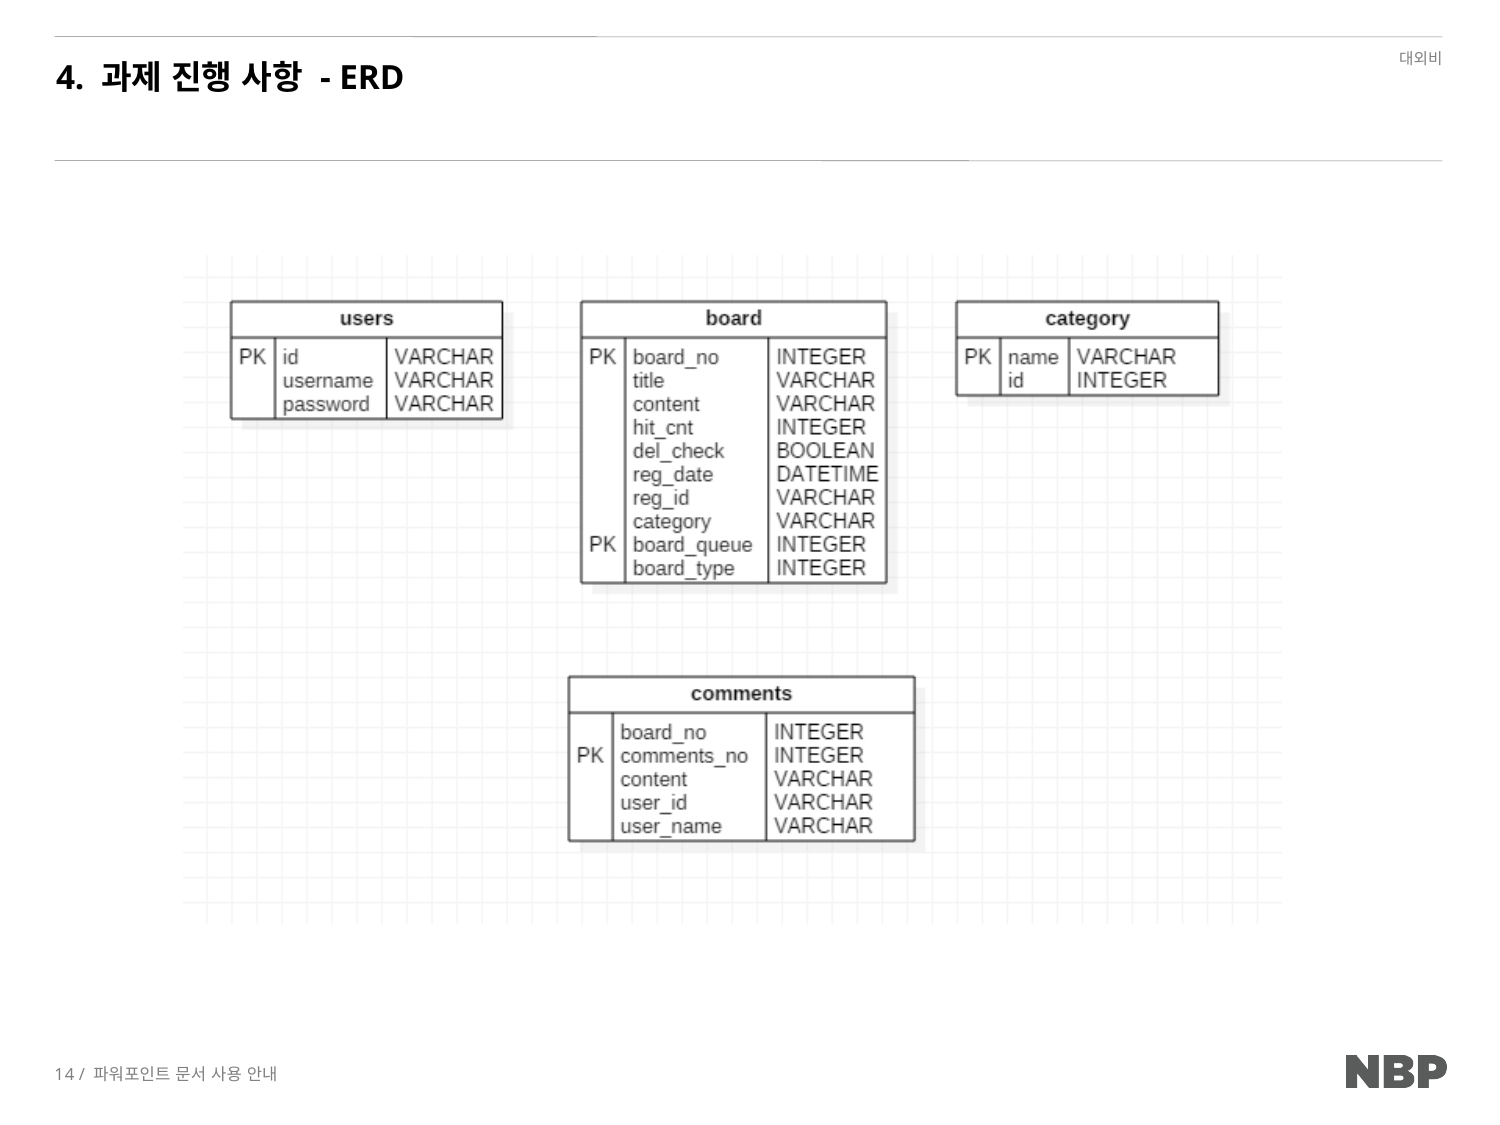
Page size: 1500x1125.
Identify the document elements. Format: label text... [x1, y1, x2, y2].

picture [182, 255, 1282, 925]
title 4. 과제 진행 사항 - ERD [41, 49, 1459, 105]
picture [1346, 1055, 1447, 1088]
